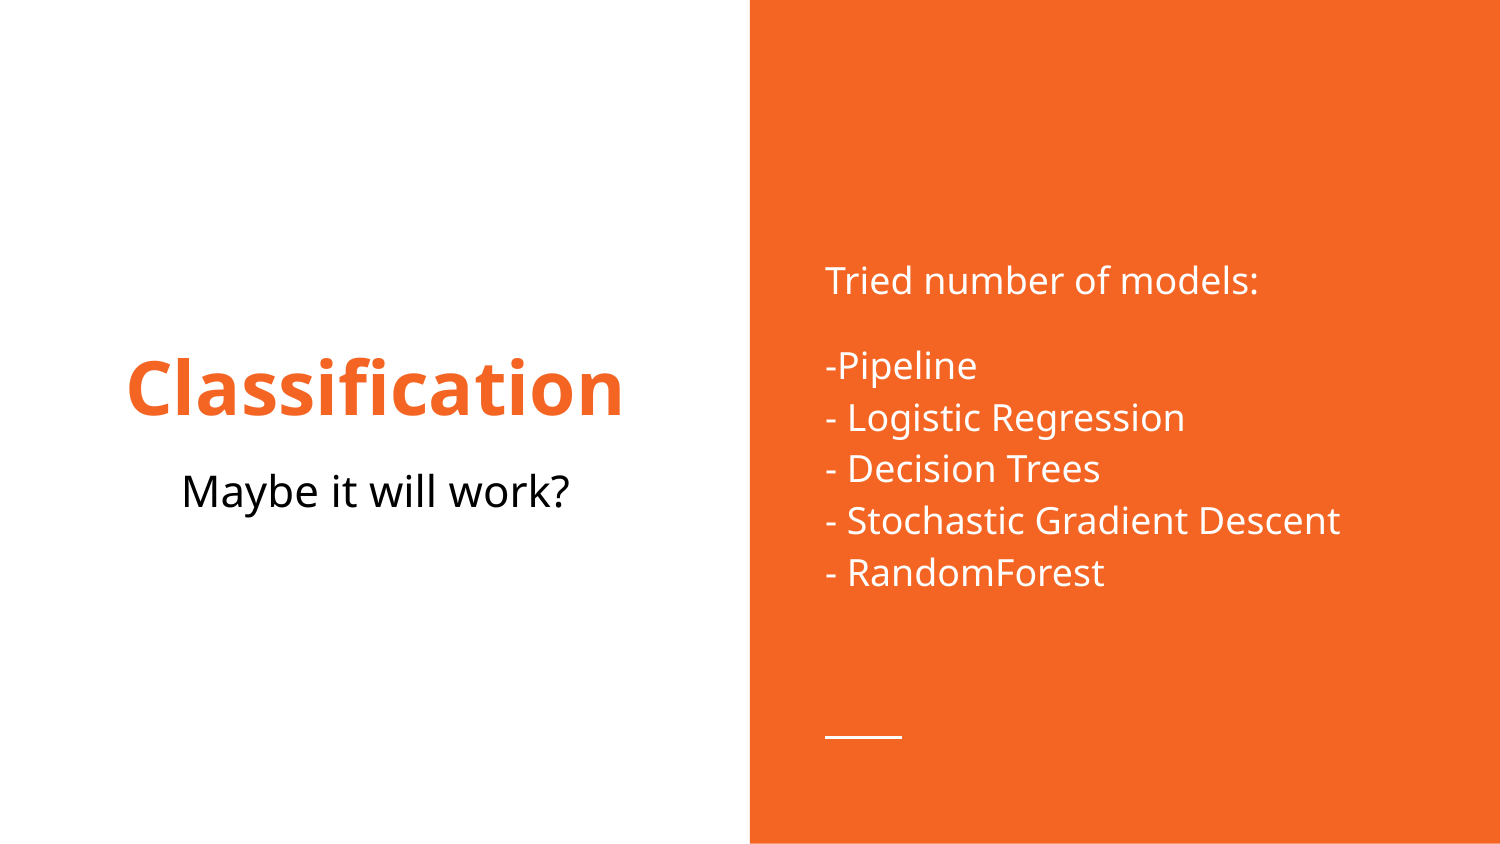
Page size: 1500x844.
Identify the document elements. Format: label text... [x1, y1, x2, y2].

title Classification [43, 229, 708, 446]
subtitle Maybe it will work? [43, 448, 708, 670]
list Tried number of models: -Pipeline - Logistic Regression - Decision Trees - Stochastic Gradient Descent - RandomForest [810, 118, 1440, 725]
